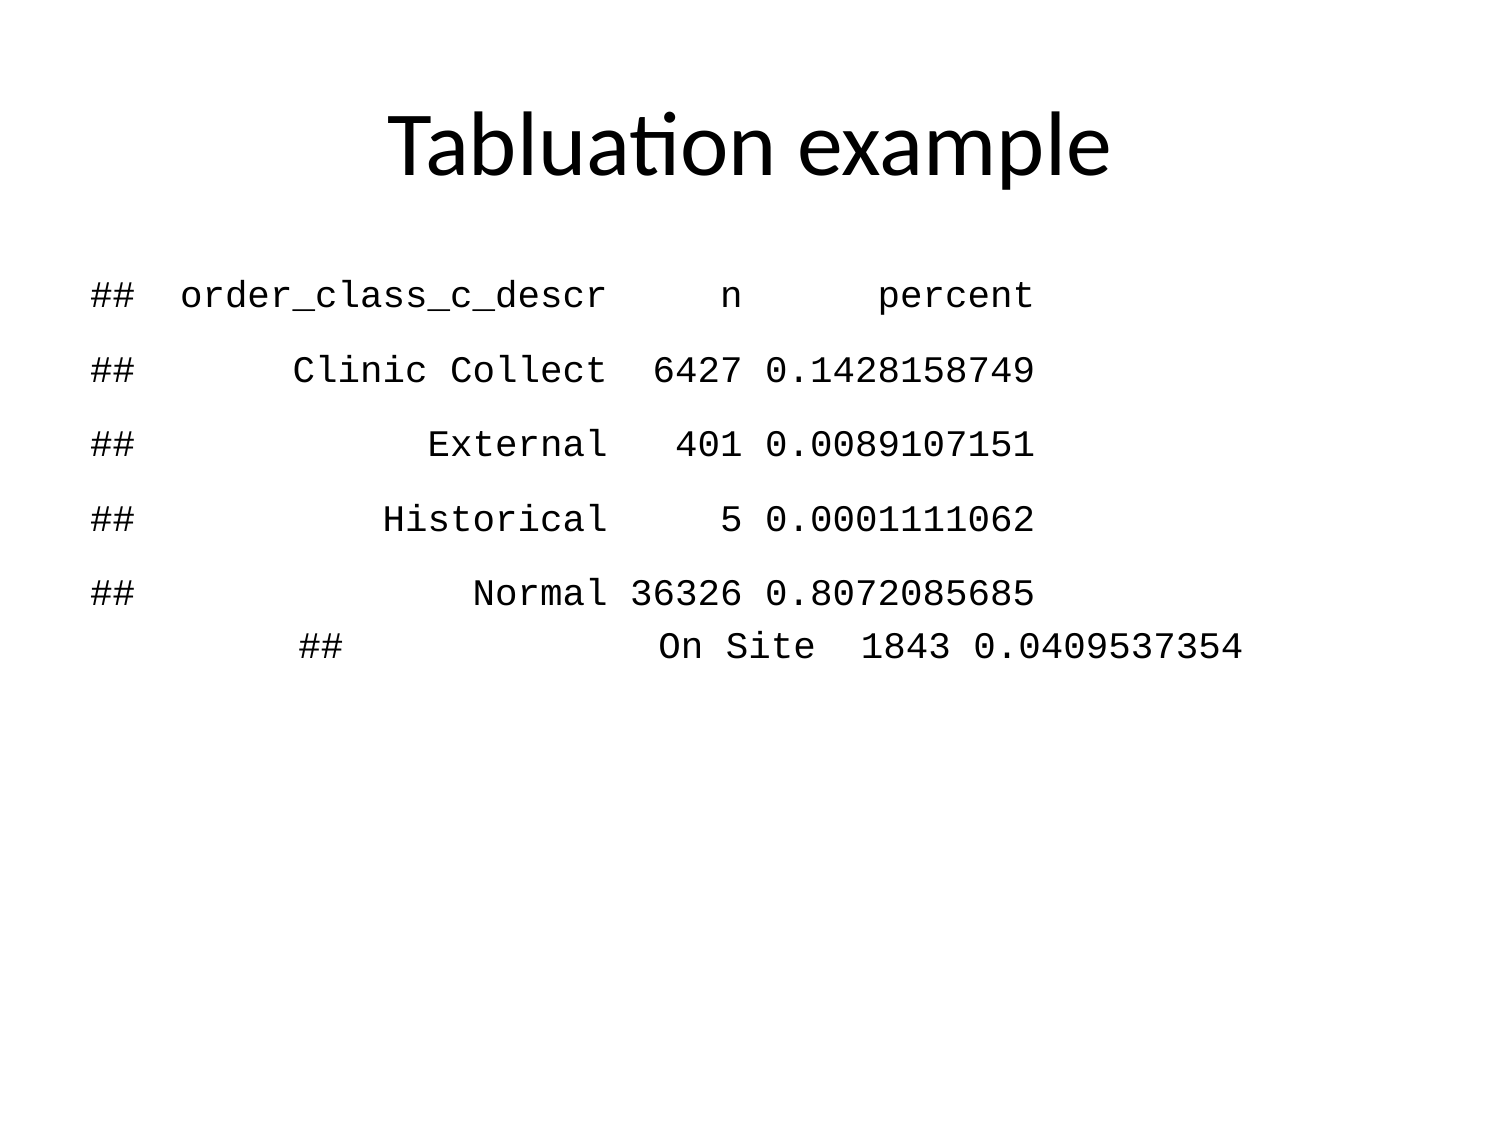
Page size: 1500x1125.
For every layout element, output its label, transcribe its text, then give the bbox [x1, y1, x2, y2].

title Tabluation example [75, 45, 1425, 233]
list ## order_class_c_descr n percent ## Clinic Collect 6427 0.1428158749 ## External 401 0.0089107151 ## Historical 5 0.0001111062 ## Normal 36326 0.8072085685 ## On Site 1843 0.0409537354 [75, 262, 1425, 1005]
